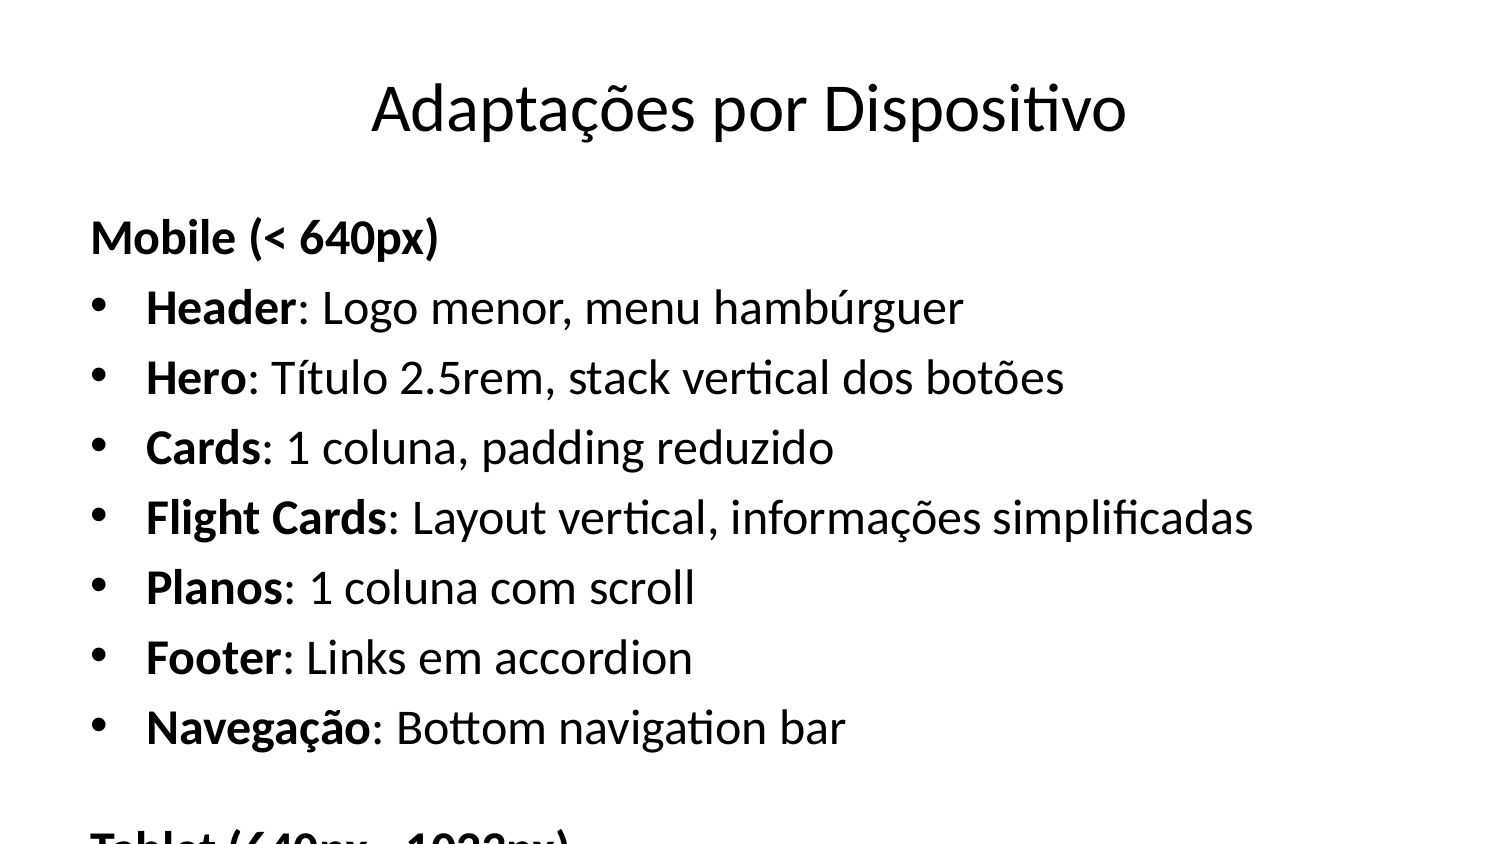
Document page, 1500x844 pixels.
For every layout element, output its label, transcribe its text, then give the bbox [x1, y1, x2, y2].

list Mobile (< 640px) Header: Logo menor, menu hambúrguer Hero: Título 2.5rem, stack vertical dos botões Cards: 1 coluna, padding reduzido Flight Cards: Layout vertical, informações simplificadas Planos: 1 coluna com scroll Footer: Links em accordion Navegação: Bottom navigation bar Tablet (640px - 1023px) Header: Logo médio, menu visível Hero: Título 3.5rem, botões lado a lado Cards: 2 colunas Flight Cards: Layout horizontal compacto Planos: 2 colunas Footer: 2 colunas Desktop (1024px+) Header: Full menu, logo grande Hero: Título 4rem, layout completo Cards: 3-4 colunas Flight Cards: Layout completo com todos os detalhes Planos: 4 colunas Footer: 4 colunas completas [75, 196, 1425, 754]
title Adaptações por Dispositivo [75, 33, 1425, 175]
